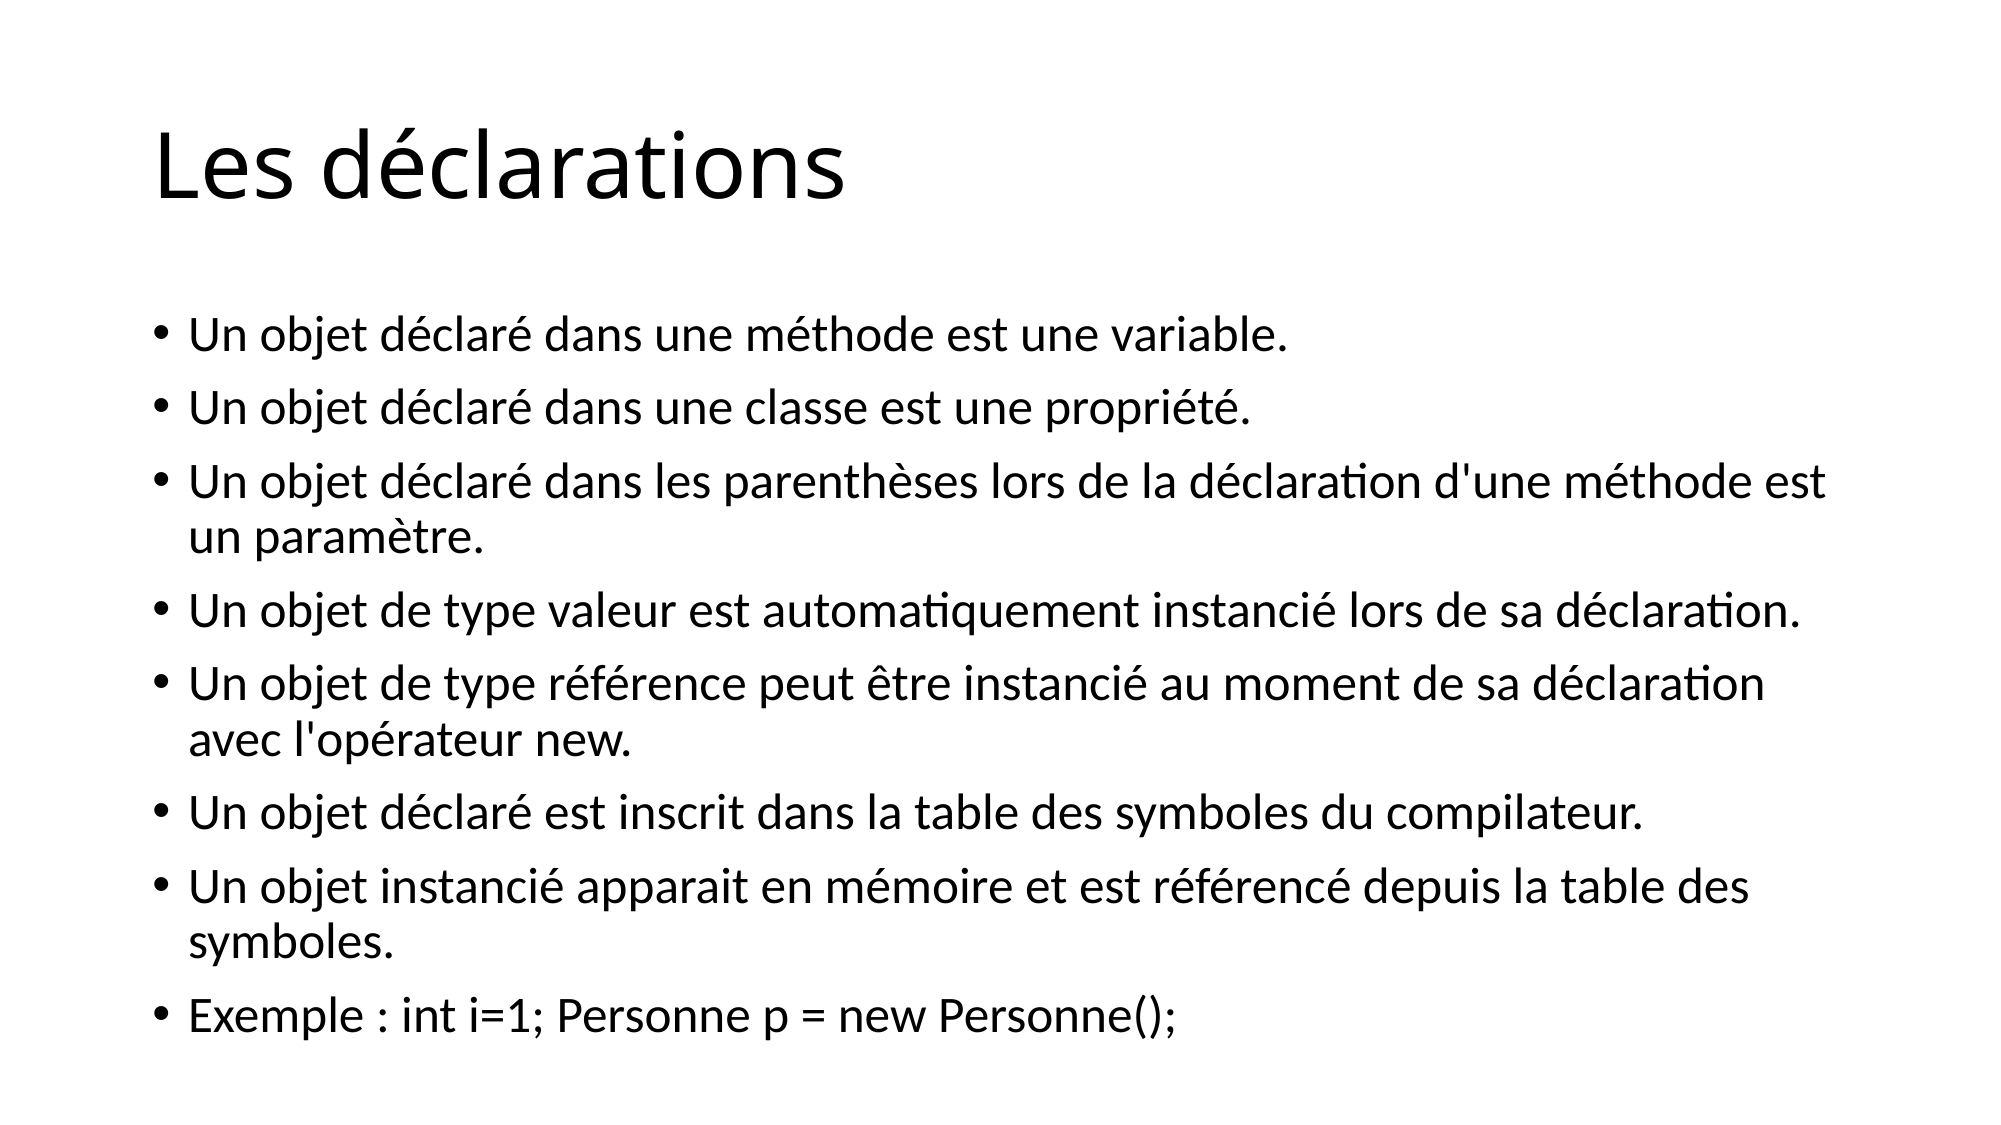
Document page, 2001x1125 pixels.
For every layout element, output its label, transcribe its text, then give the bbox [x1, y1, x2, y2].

title Les déclarations [137, 59, 1863, 278]
list Un objet déclaré dans une méthode est une variable. Un objet déclaré dans une classe est une propriété. Un objet déclaré dans les parenthèses lors de la déclaration d'une méthode est un paramètre. Un objet de type valeur est automatiquement instancié lors de sa déclaration. Un objet de type référence peut être instancié au moment de sa déclaration avec l'opérateur new. Un objet déclaré est inscrit dans la table des symboles du compilateur. Un objet instancié apparait en mémoire et est référencé depuis la table des symboles. Exemple : int i=1; Personne p = new Personne(); [137, 299, 1848, 1066]
